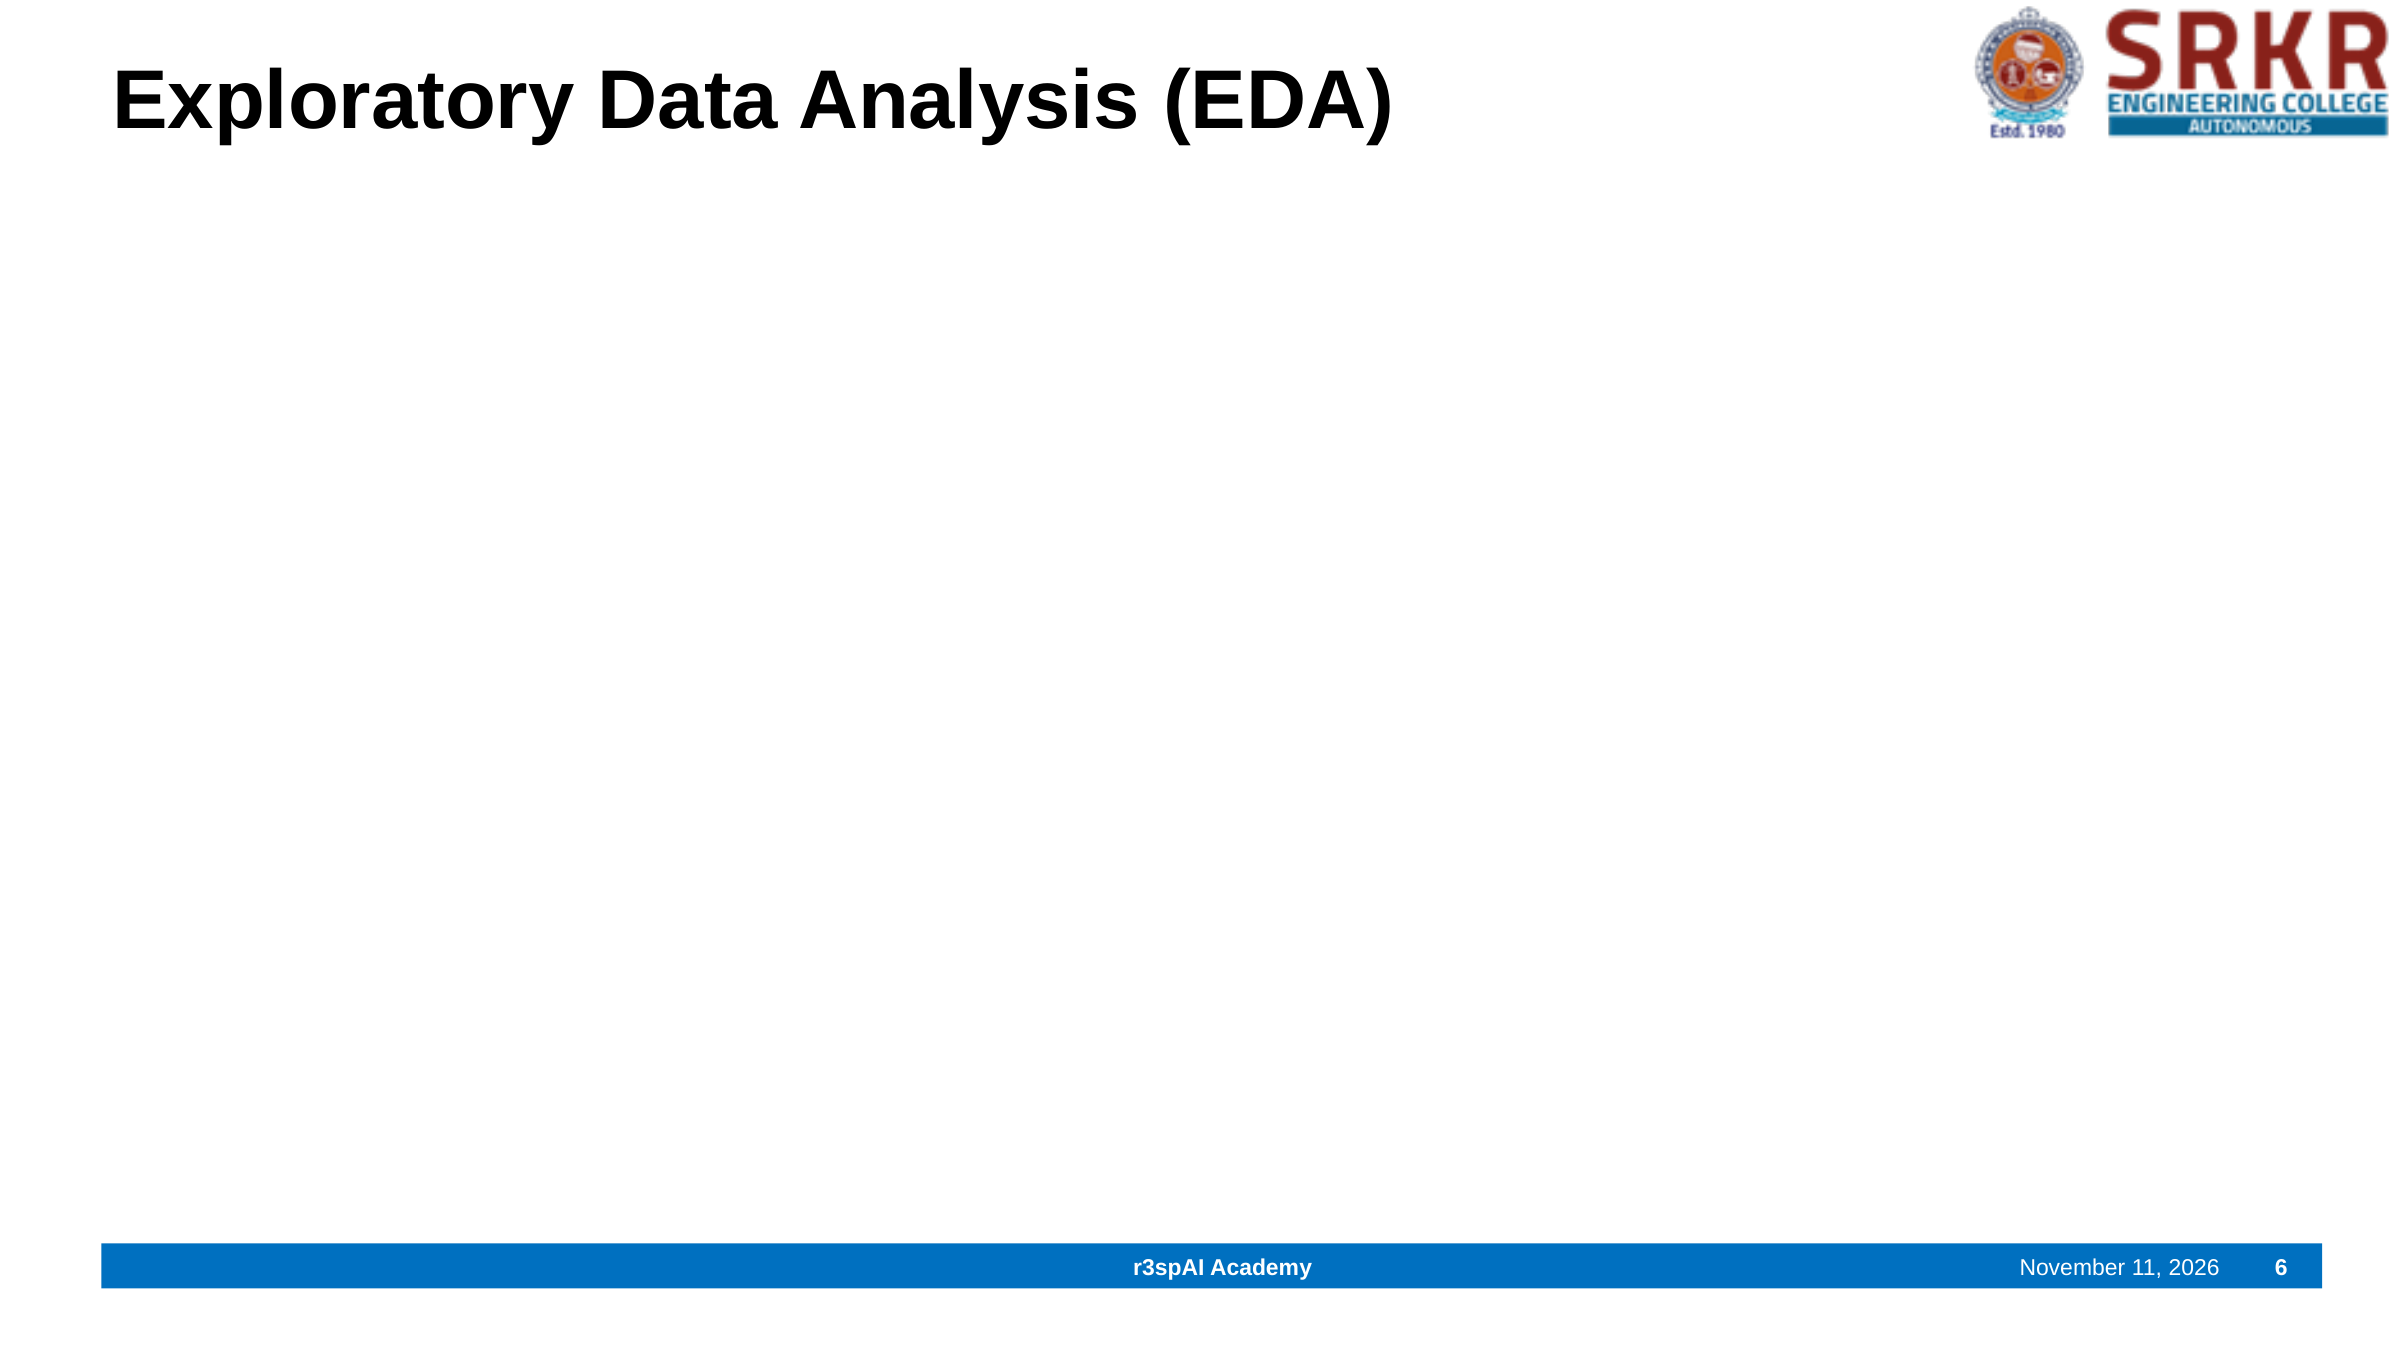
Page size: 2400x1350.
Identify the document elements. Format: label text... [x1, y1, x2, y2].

picture [1920, 5, 2400, 141]
text_box Exploratory Data Analysis (EDA) [112, 60, 2288, 294]
